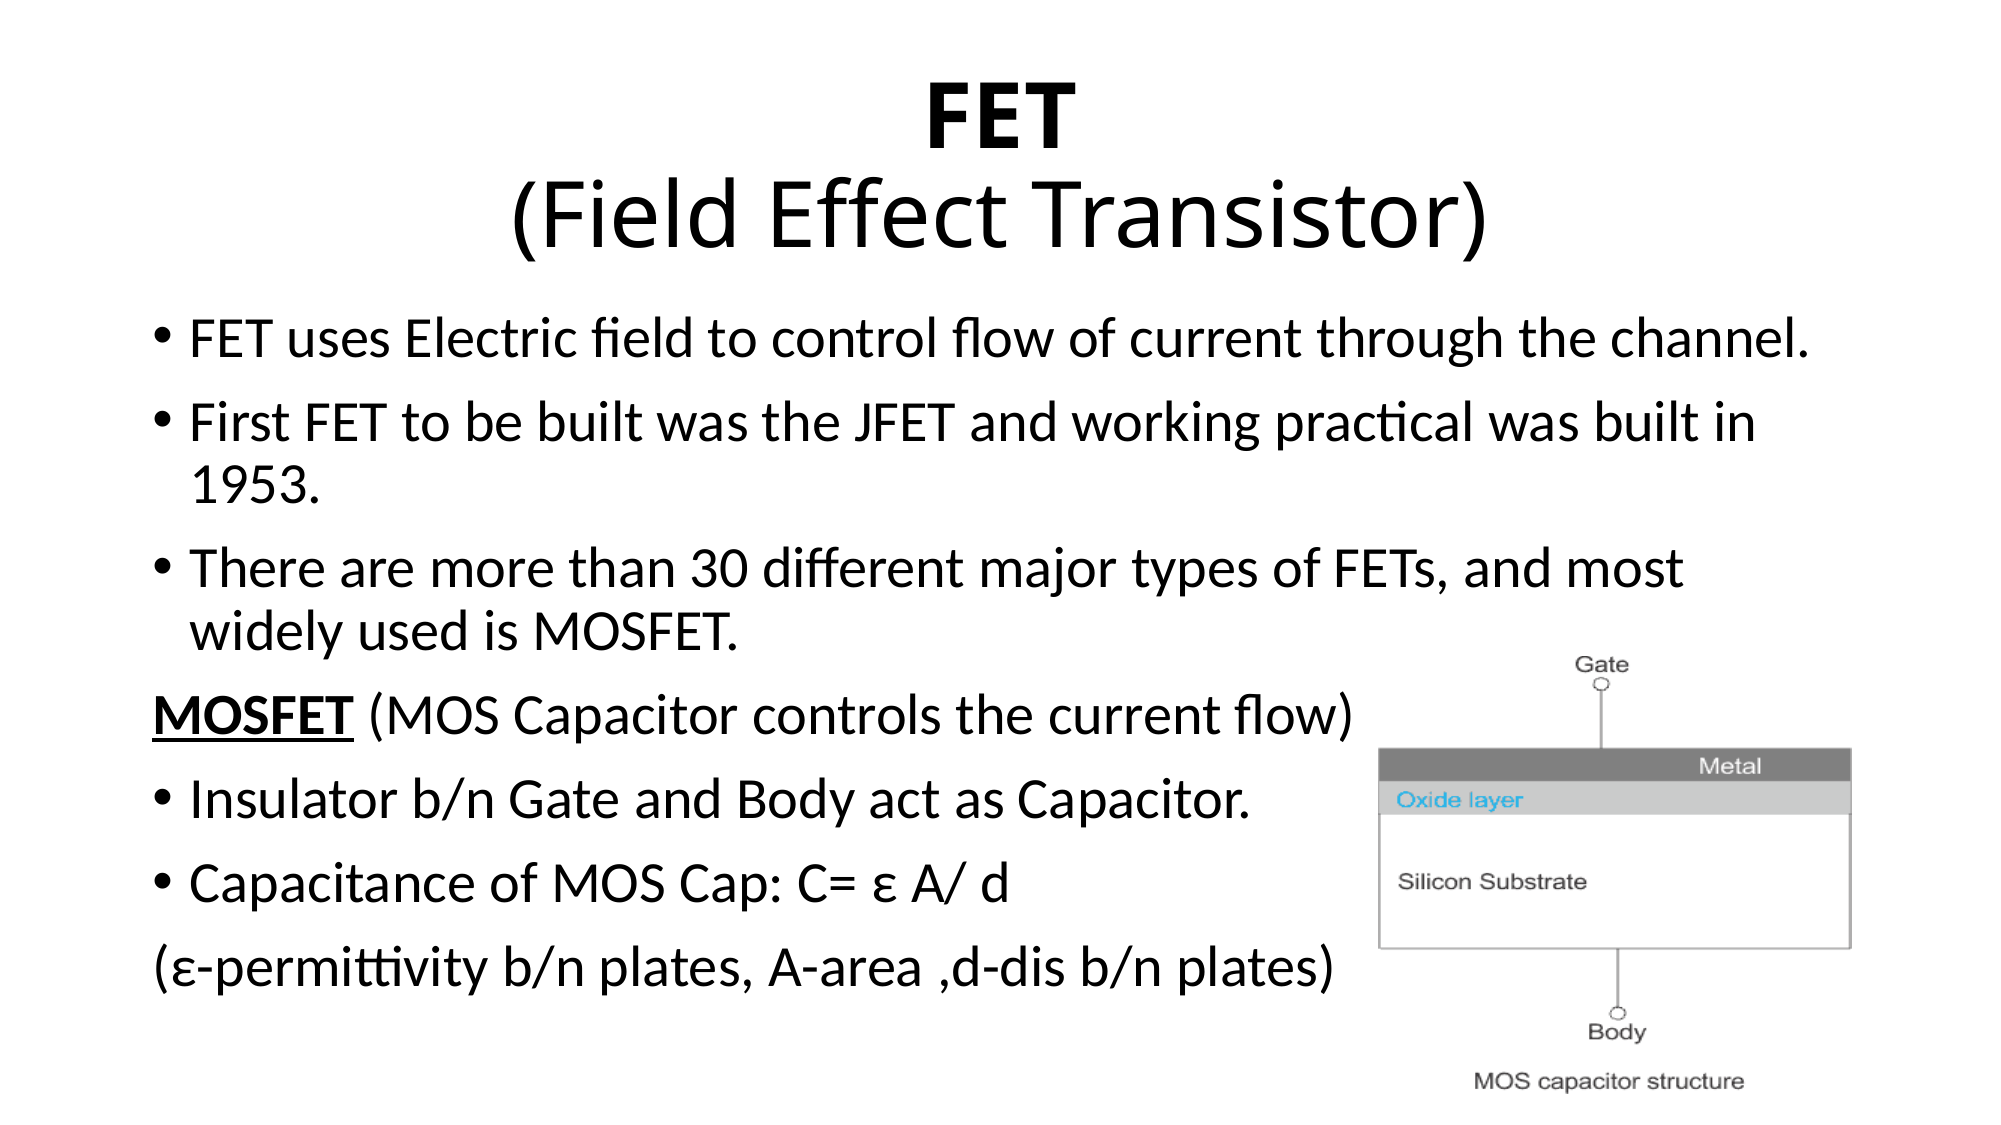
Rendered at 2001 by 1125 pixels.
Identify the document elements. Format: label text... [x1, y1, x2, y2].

title FET (Field Effect Transistor) [137, 59, 1863, 278]
picture [1378, 656, 1852, 1094]
list FET uses Electric field to control flow of current through the channel. First FET to be built was the JFET and working practical was built in 1953. There are more than 30 different major types of FETs, and most widely used is MOSFET. MOSFET (MOS Capacitor controls the current flow) Insulator b/n Gate and Body act as Capacitor. Capacitance of MOS Cap: C= ε A/ d (ε-permittivity b/n plates, A-area ,d-dis b/n plates) [137, 299, 1863, 1014]
